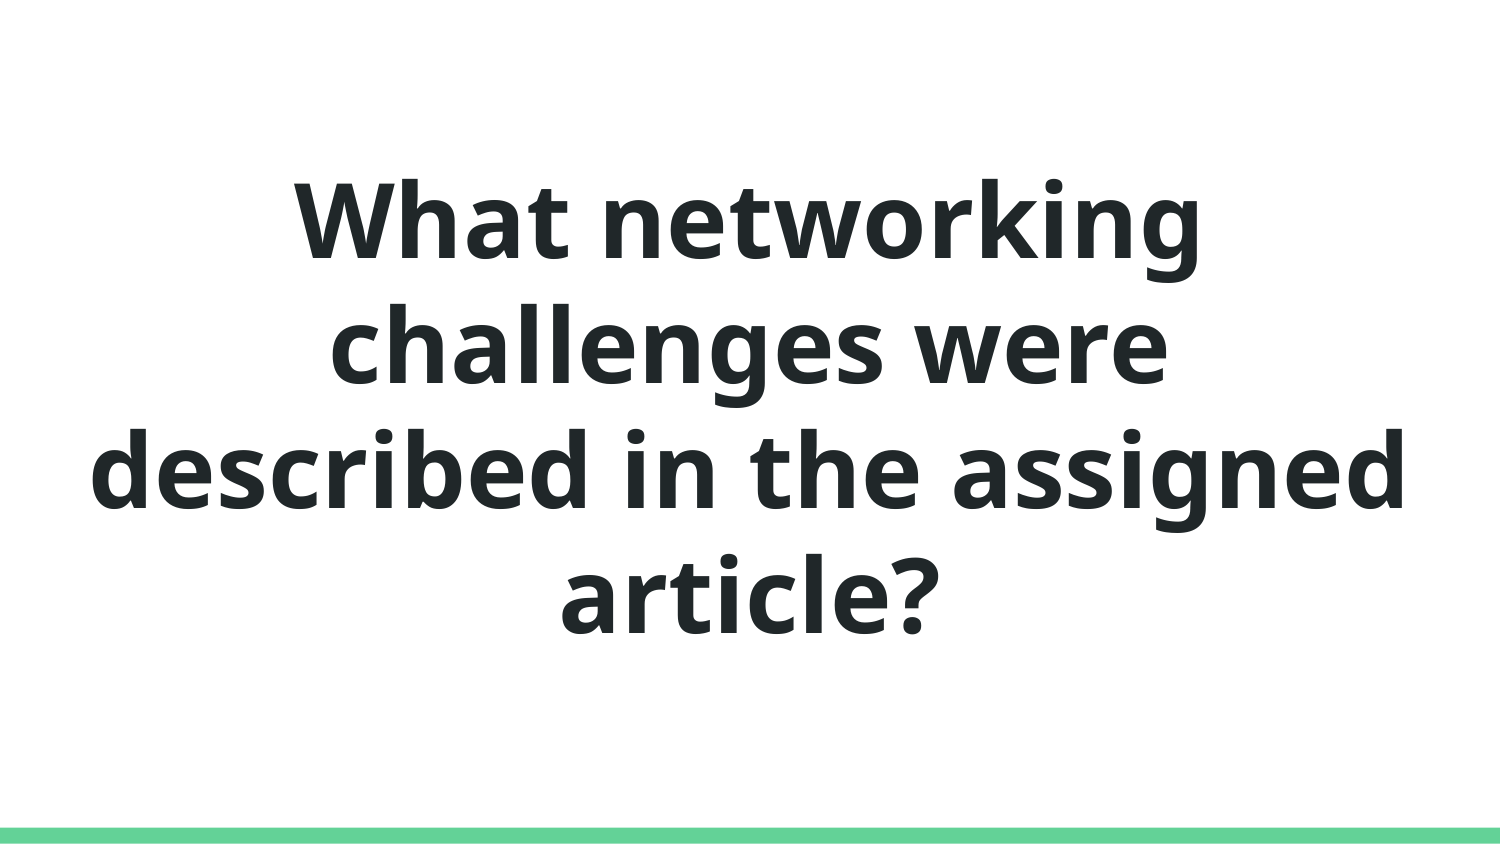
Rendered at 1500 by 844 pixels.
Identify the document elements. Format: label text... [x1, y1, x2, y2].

title What networking challenges were described in the assigned article? [51, 42, 1449, 765]
